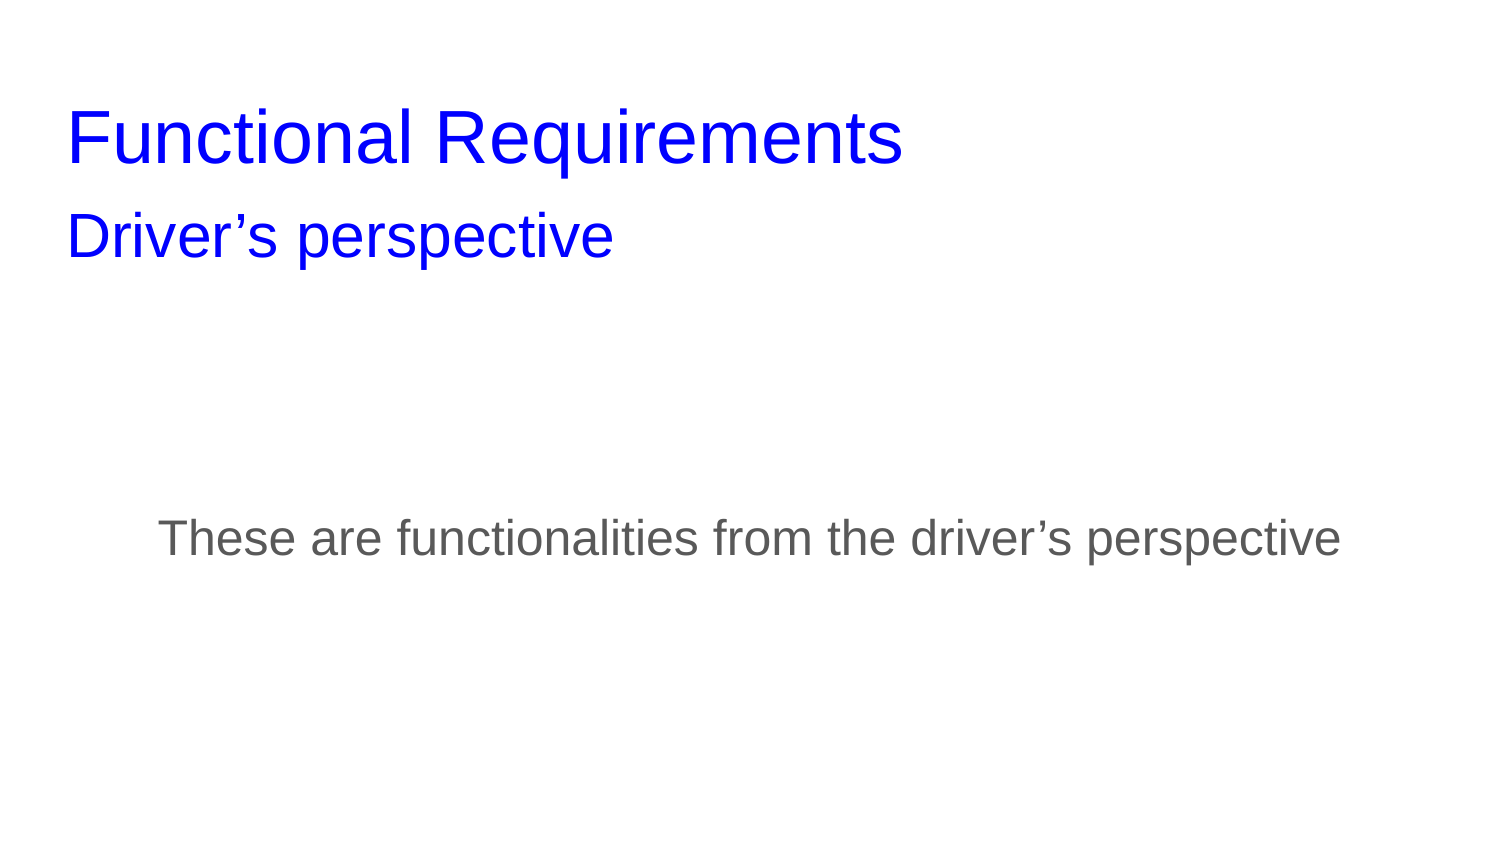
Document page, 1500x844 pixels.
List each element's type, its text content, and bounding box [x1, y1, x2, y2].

title Driver’s perspective [51, 180, 1449, 275]
title Functional Requirements [51, 72, 1449, 167]
list These are functionalities from the driver’s perspective [51, 313, 1449, 750]
